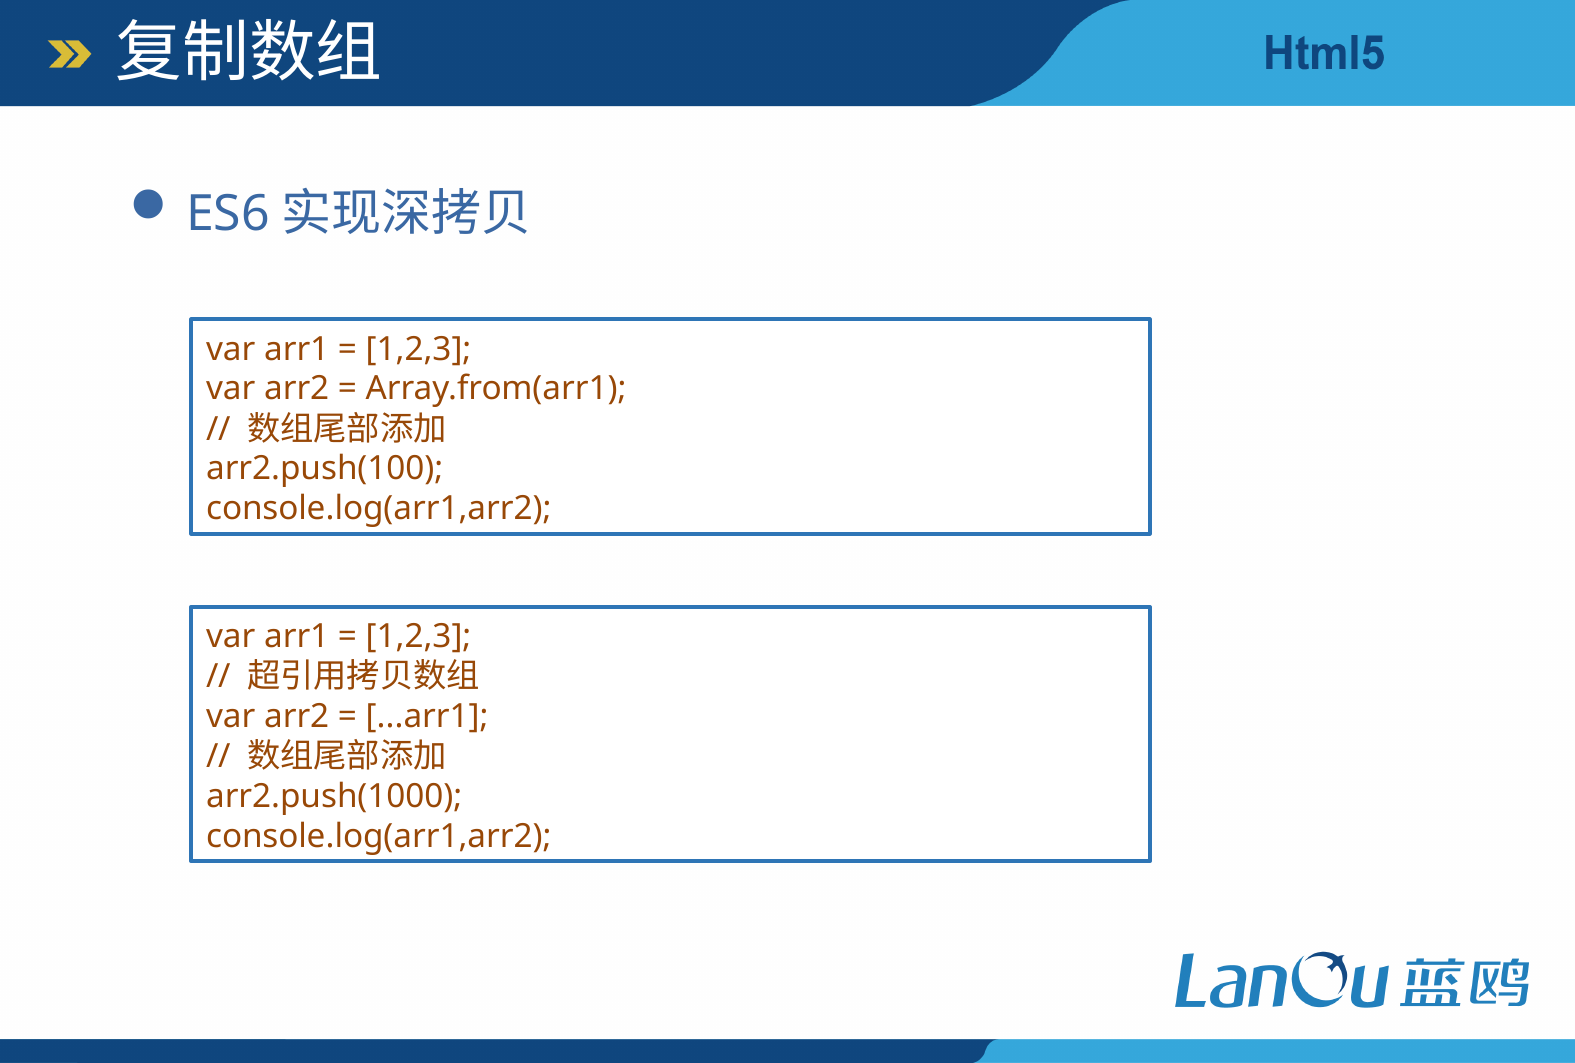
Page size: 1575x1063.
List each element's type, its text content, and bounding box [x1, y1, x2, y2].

text_box 复制数组 [108, 1, 391, 97]
picture [0, 0, 1575, 1063]
text_box ES6实现深拷贝 [122, 173, 540, 249]
text_box var arr1 = [1,2,3]; var arr2 = Array.from(arr1); // 数组尾部添加 arr2.push(100); console.log(arr1,arr2); [189, 317, 1152, 536]
text_box var arr1 = [1,2,3]; // 超引用拷贝数组 var arr2 = [...arr1]; // 数组尾部添加 arr2.push(1000); console.log(arr1,arr2); [189, 605, 1152, 863]
